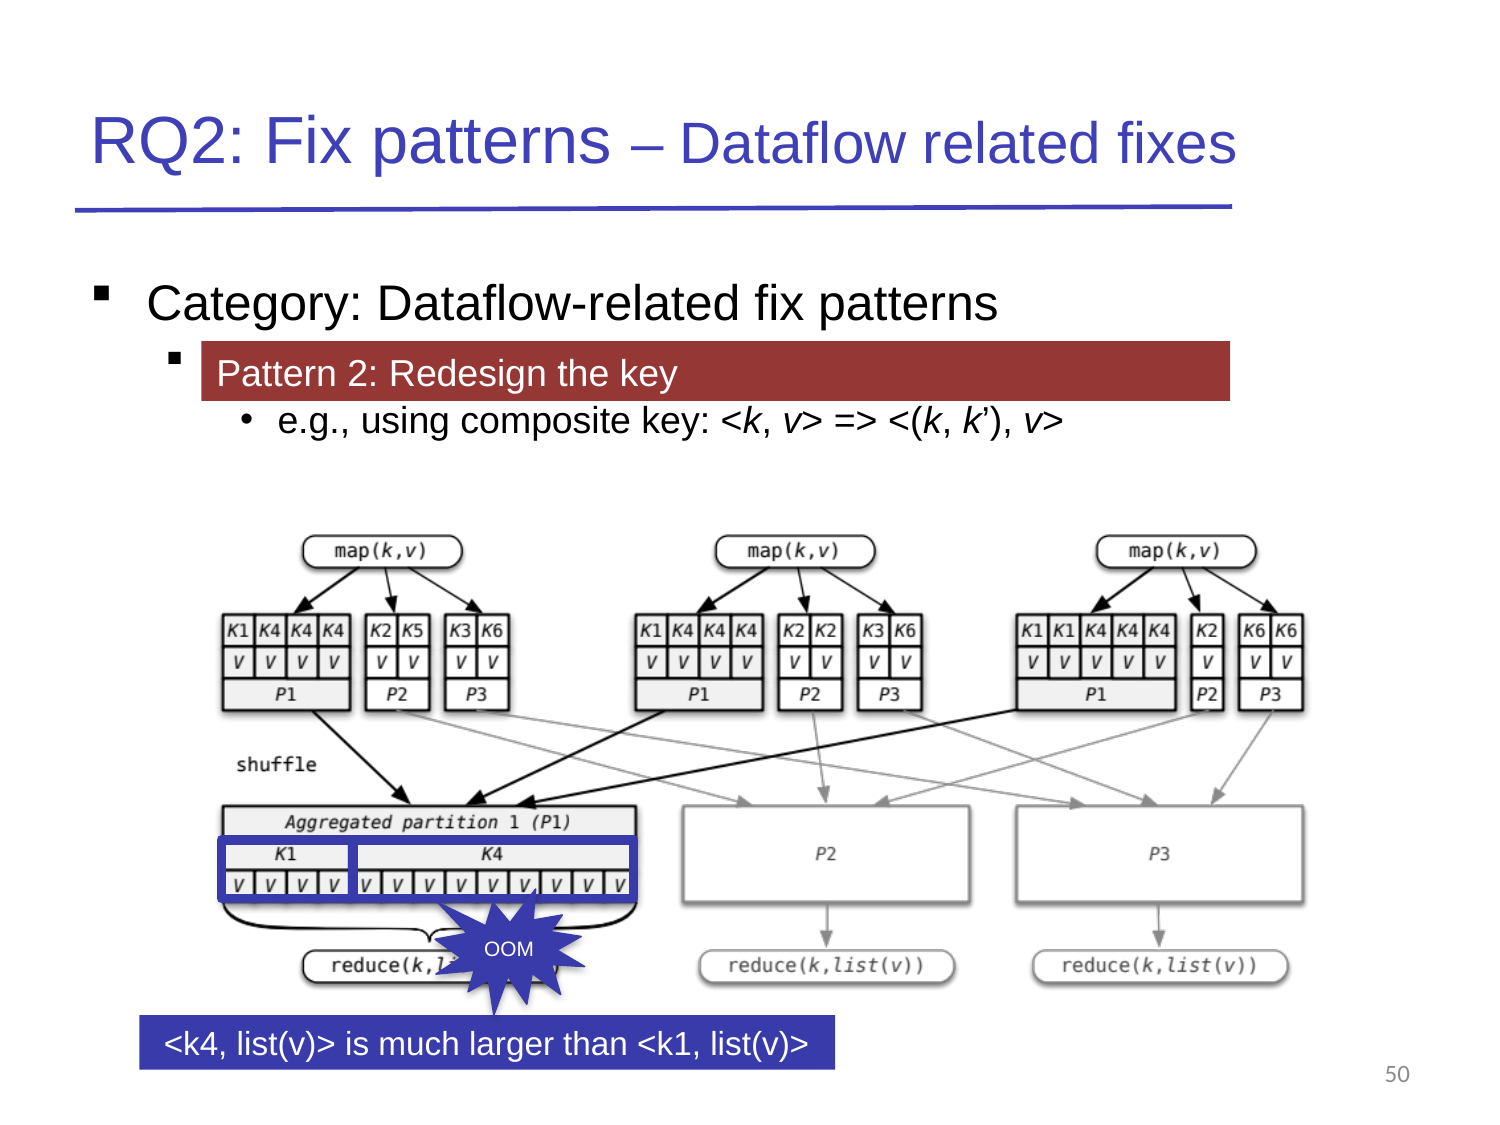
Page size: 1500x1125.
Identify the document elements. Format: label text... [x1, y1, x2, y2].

picture [208, 528, 1314, 994]
text_box <k4, list(v)> is much larger than <k1, list(v)> [139, 1015, 836, 1070]
list Category: Dataflow-related fix patterns Lower framework buffer size e.g., using composite key: <k, v> => <(k, k’), v> [75, 262, 1425, 1005]
slide_number 50 [1074, 1042, 1425, 1103]
title RQ2: Fix patterns – Dataflow related fixes [75, 67, 1441, 207]
text_box OOM [490, 1000, 501, 1016]
text_box Pattern 2: Redesign the key [201, 341, 1231, 401]
